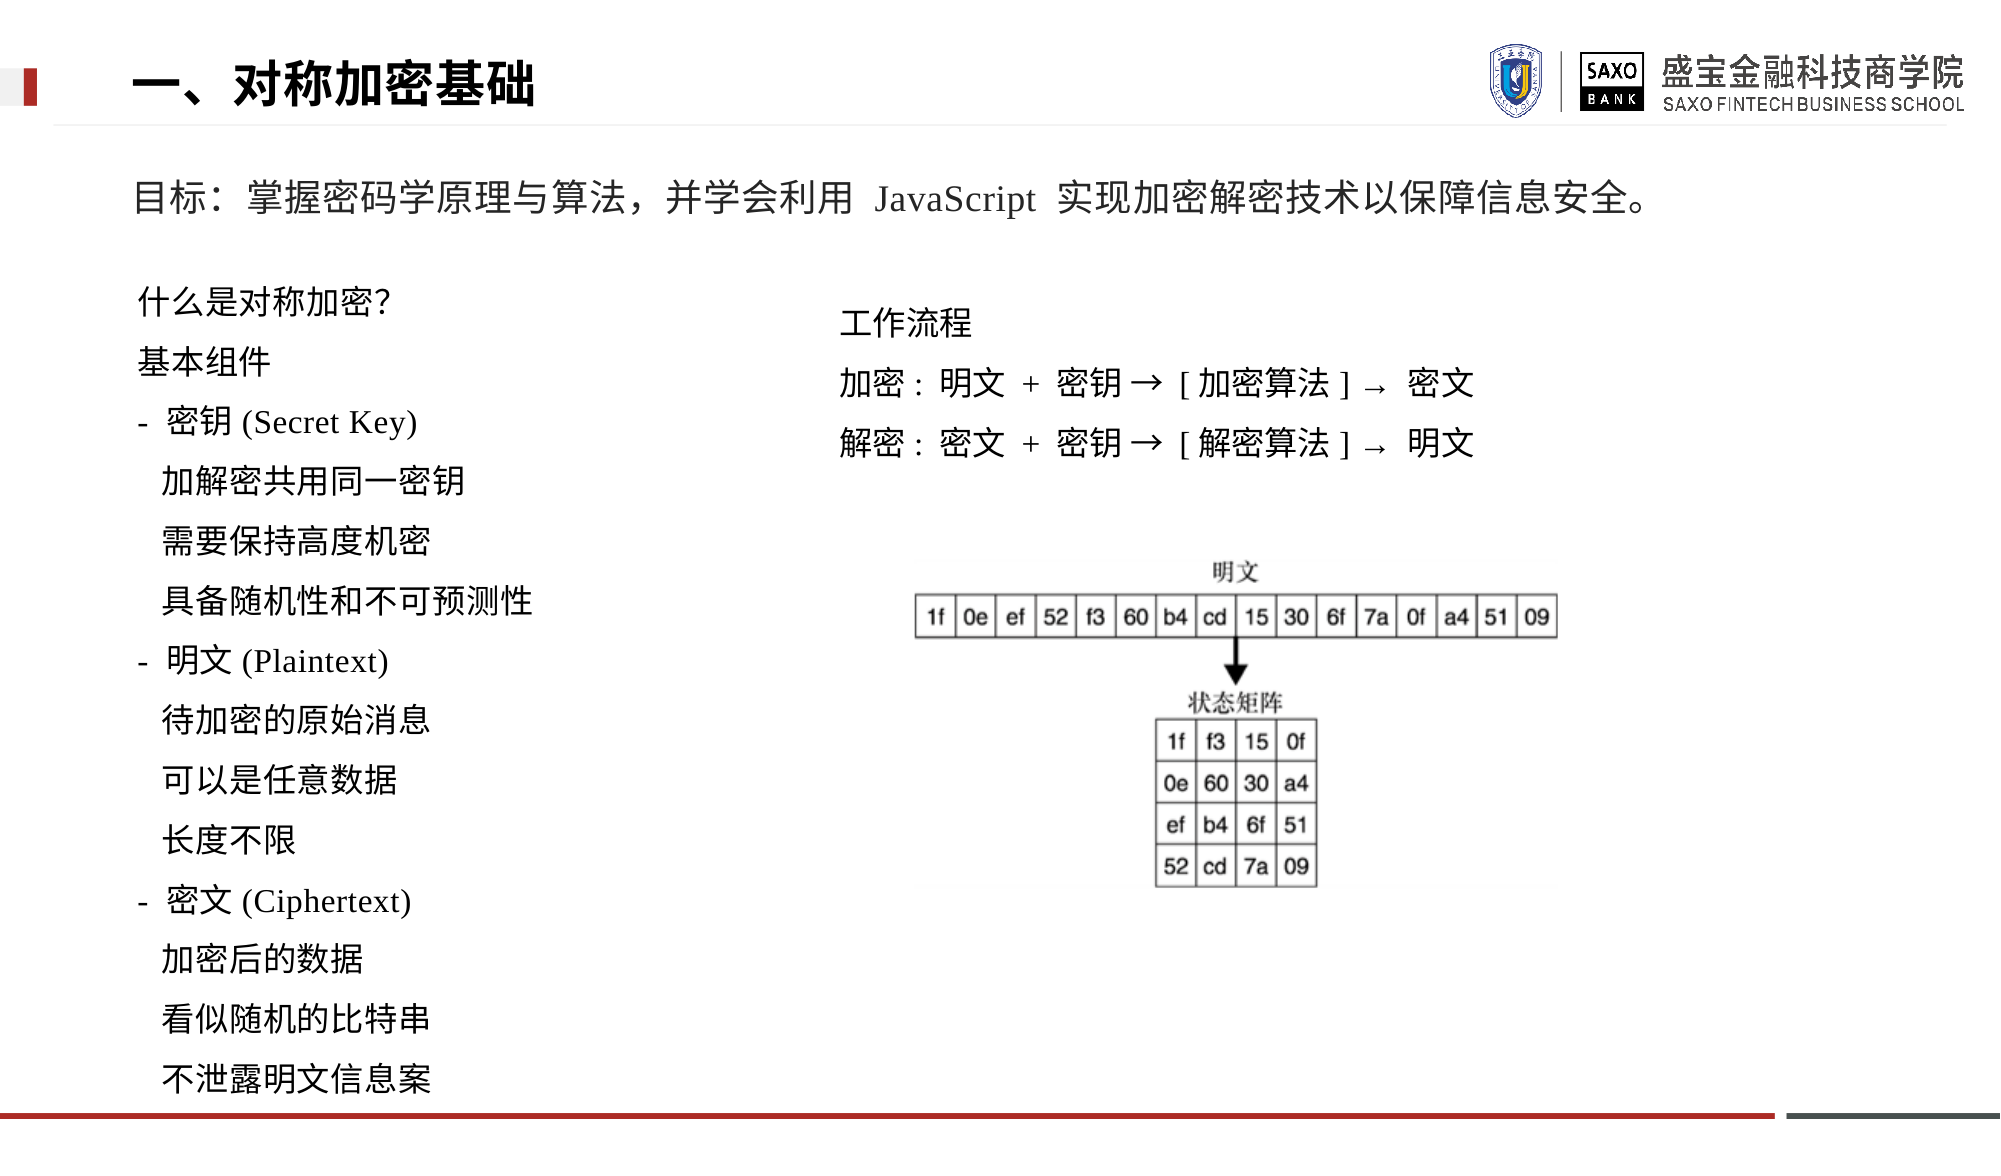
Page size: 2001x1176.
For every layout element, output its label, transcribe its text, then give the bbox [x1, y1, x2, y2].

picture [0, 68, 37, 106]
text_box 工作流程 加密: 明文 + 密钥 → [加密算法] → 密文 解密: 密文 + 密钥 → [解密算法] → 明文 [825, 274, 1687, 469]
text_box 一、对称加密基础 [131, 44, 640, 113]
picture [0, 1112, 1775, 1119]
picture [1786, 1112, 2000, 1119]
text_box 目标：掌握密码学原理与算法，并学会利用 JavaScript 实现加密解密技术以保障信息安全。 [131, 167, 1762, 220]
text_box 什么是对称加密？ 基本组件 - 密钥(Secret Key) 加解密共用同一密钥 需要保持高度机密 具备随机性和不可预测性 - 明文(Plaintext) 待加密的原始消息 可以是任意数据 长度不限 - 密文(Ciphertext) 加密后的数据 看似随机的比特串 不泄露明文信息案 [137, 261, 710, 1110]
picture [837, 537, 1634, 980]
picture [1489, 43, 1964, 118]
